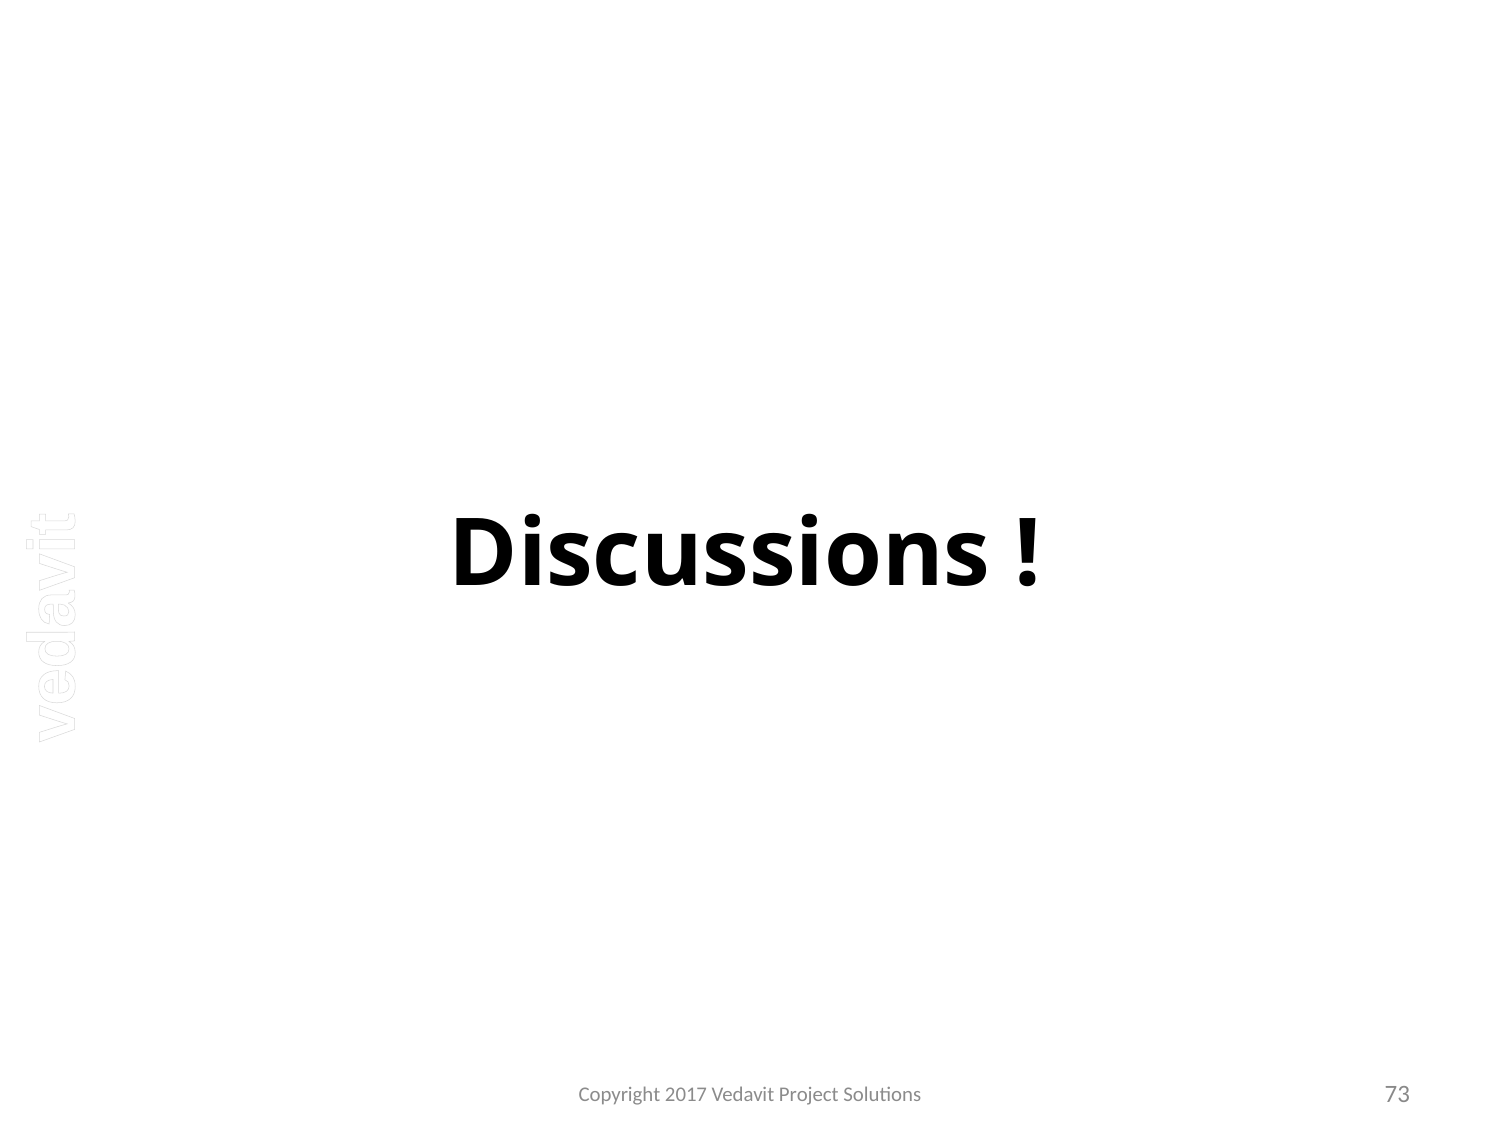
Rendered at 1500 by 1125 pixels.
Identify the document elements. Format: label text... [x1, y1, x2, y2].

footer Copyright 2017 Vedavit Project Solutions [512, 1062, 988, 1123]
slide_number 426 [1074, 1062, 1425, 1123]
